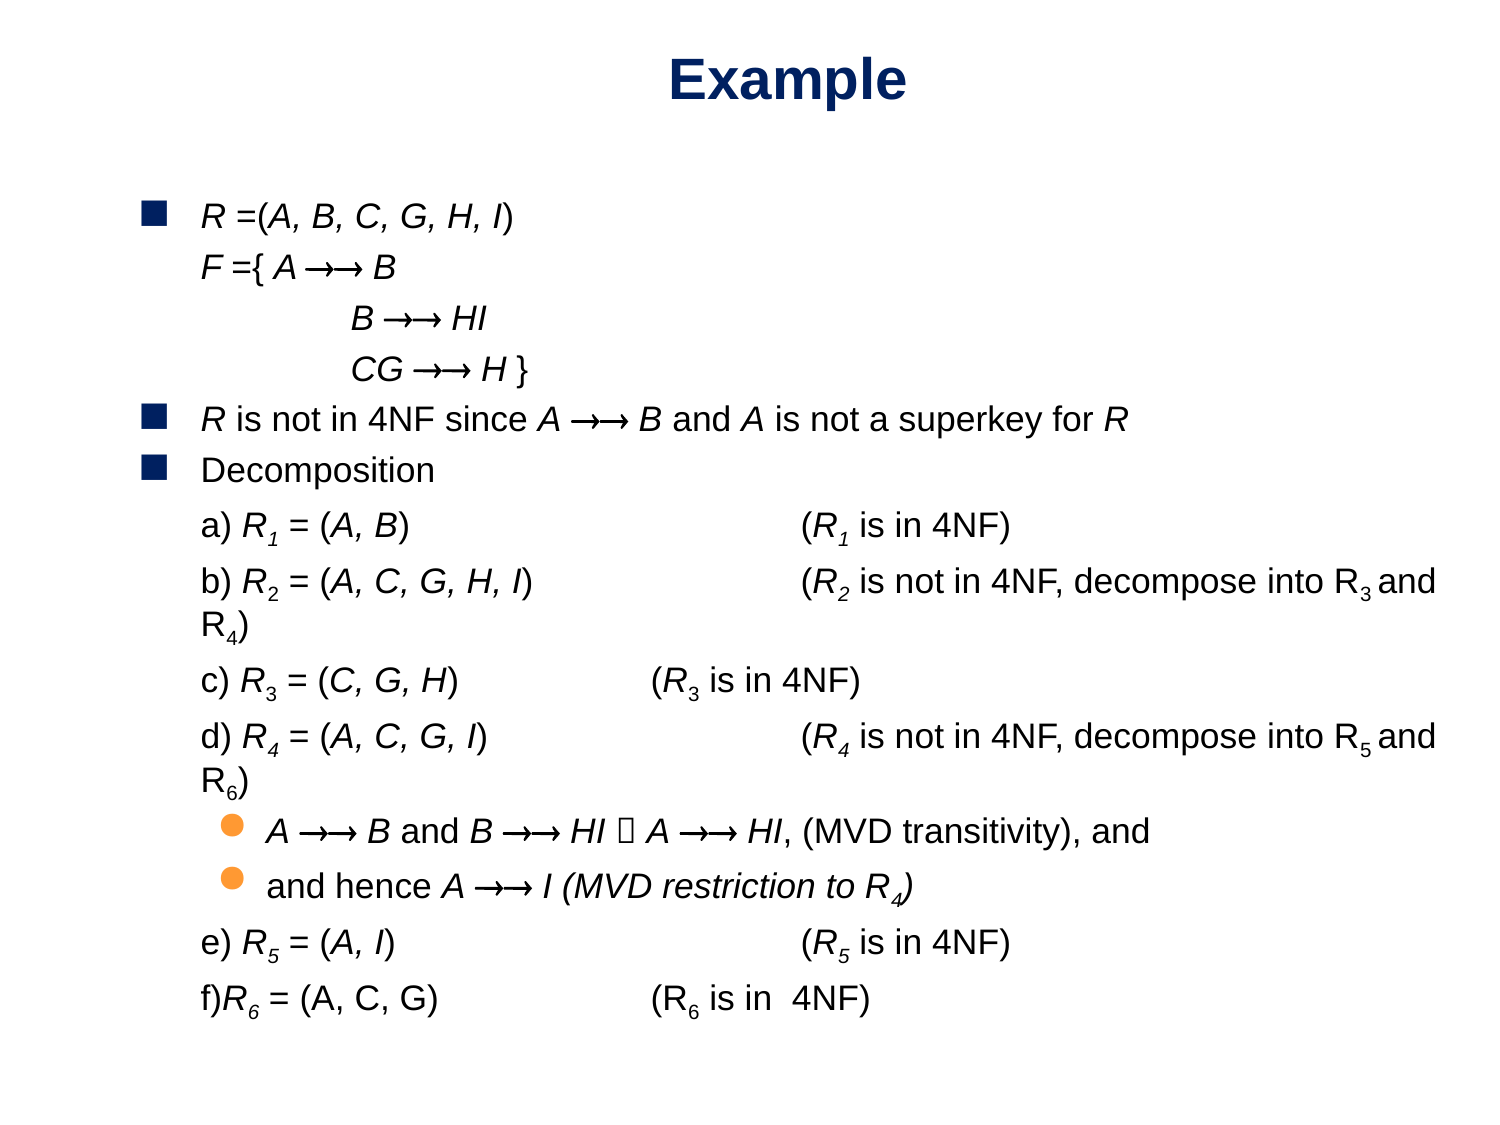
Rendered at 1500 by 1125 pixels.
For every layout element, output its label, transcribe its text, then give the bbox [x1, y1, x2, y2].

list R =(A, B, C, G, H, I) F ={ A  B B  HI CG  H } R is not in 4NF since A  B and A is not a superkey for R Decomposition a) R1 = (A, B) (R1 is in 4NF) b) R2 = (A, C, G, H, I) (R2 is not in 4NF, decompose into R3 and R4) c) R3 = (C, G, H) (R3 is in 4NF) d) R4 = (A, C, G, I) (R4 is not in 4NF, decompose into R5 and R6) A  B and B  HI  A  HI, (MVD transitivity), and and hence A  I (MVD restriction to R4) e) R5 = (A, I) (R5 is in 4NF) f)R6 = (A, C, G) (R6 is in 4NF) [129, 190, 1485, 981]
title Example [125, 18, 1452, 120]
